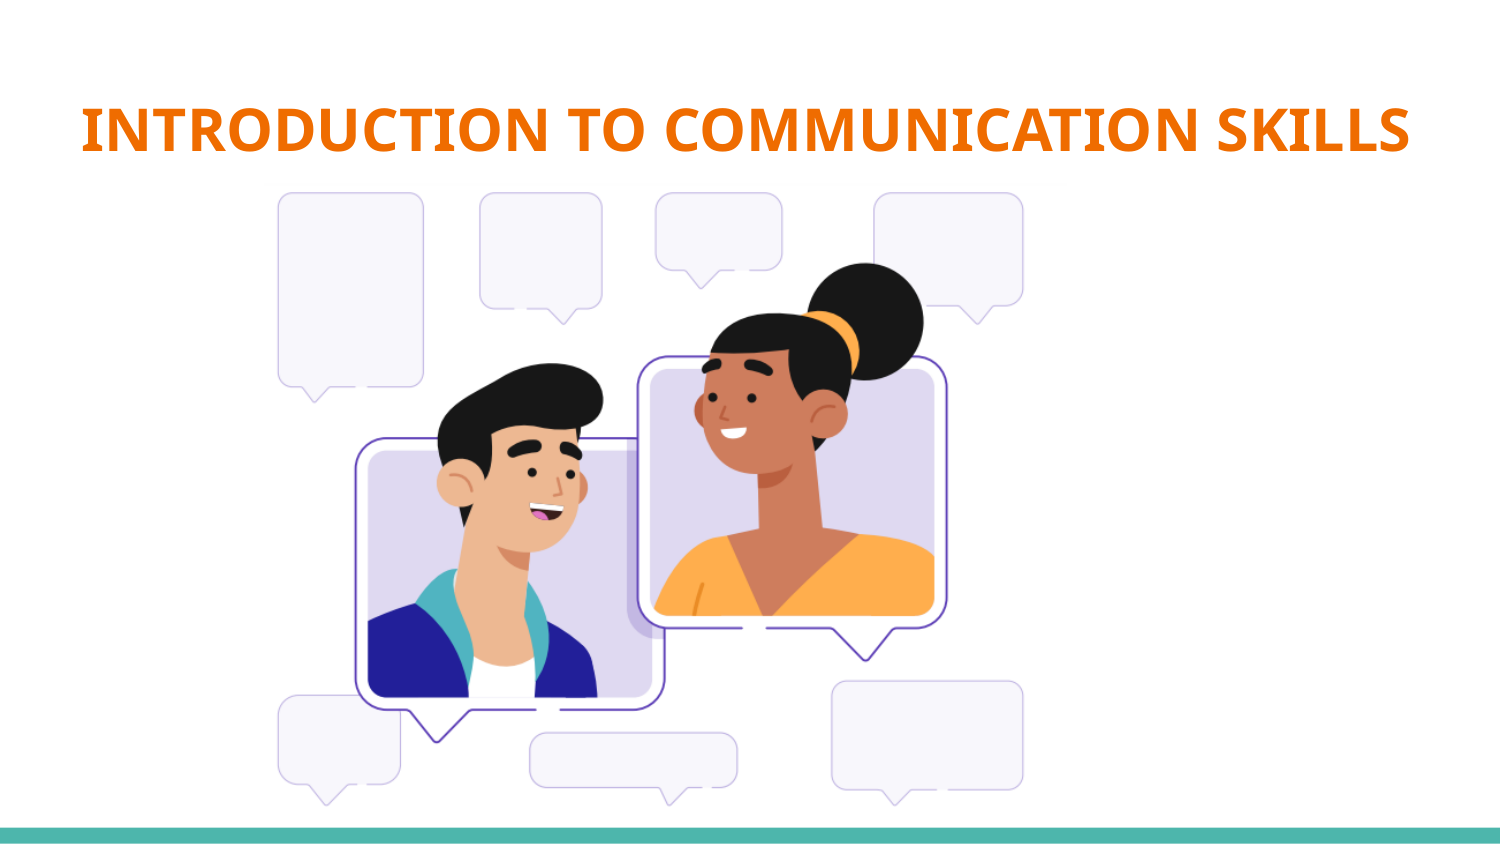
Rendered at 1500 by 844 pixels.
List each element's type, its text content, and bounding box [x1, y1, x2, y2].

title INTRODUCTION TO COMMUNICATION SKILLS [51, 72, 1449, 189]
picture [263, 183, 1068, 816]
